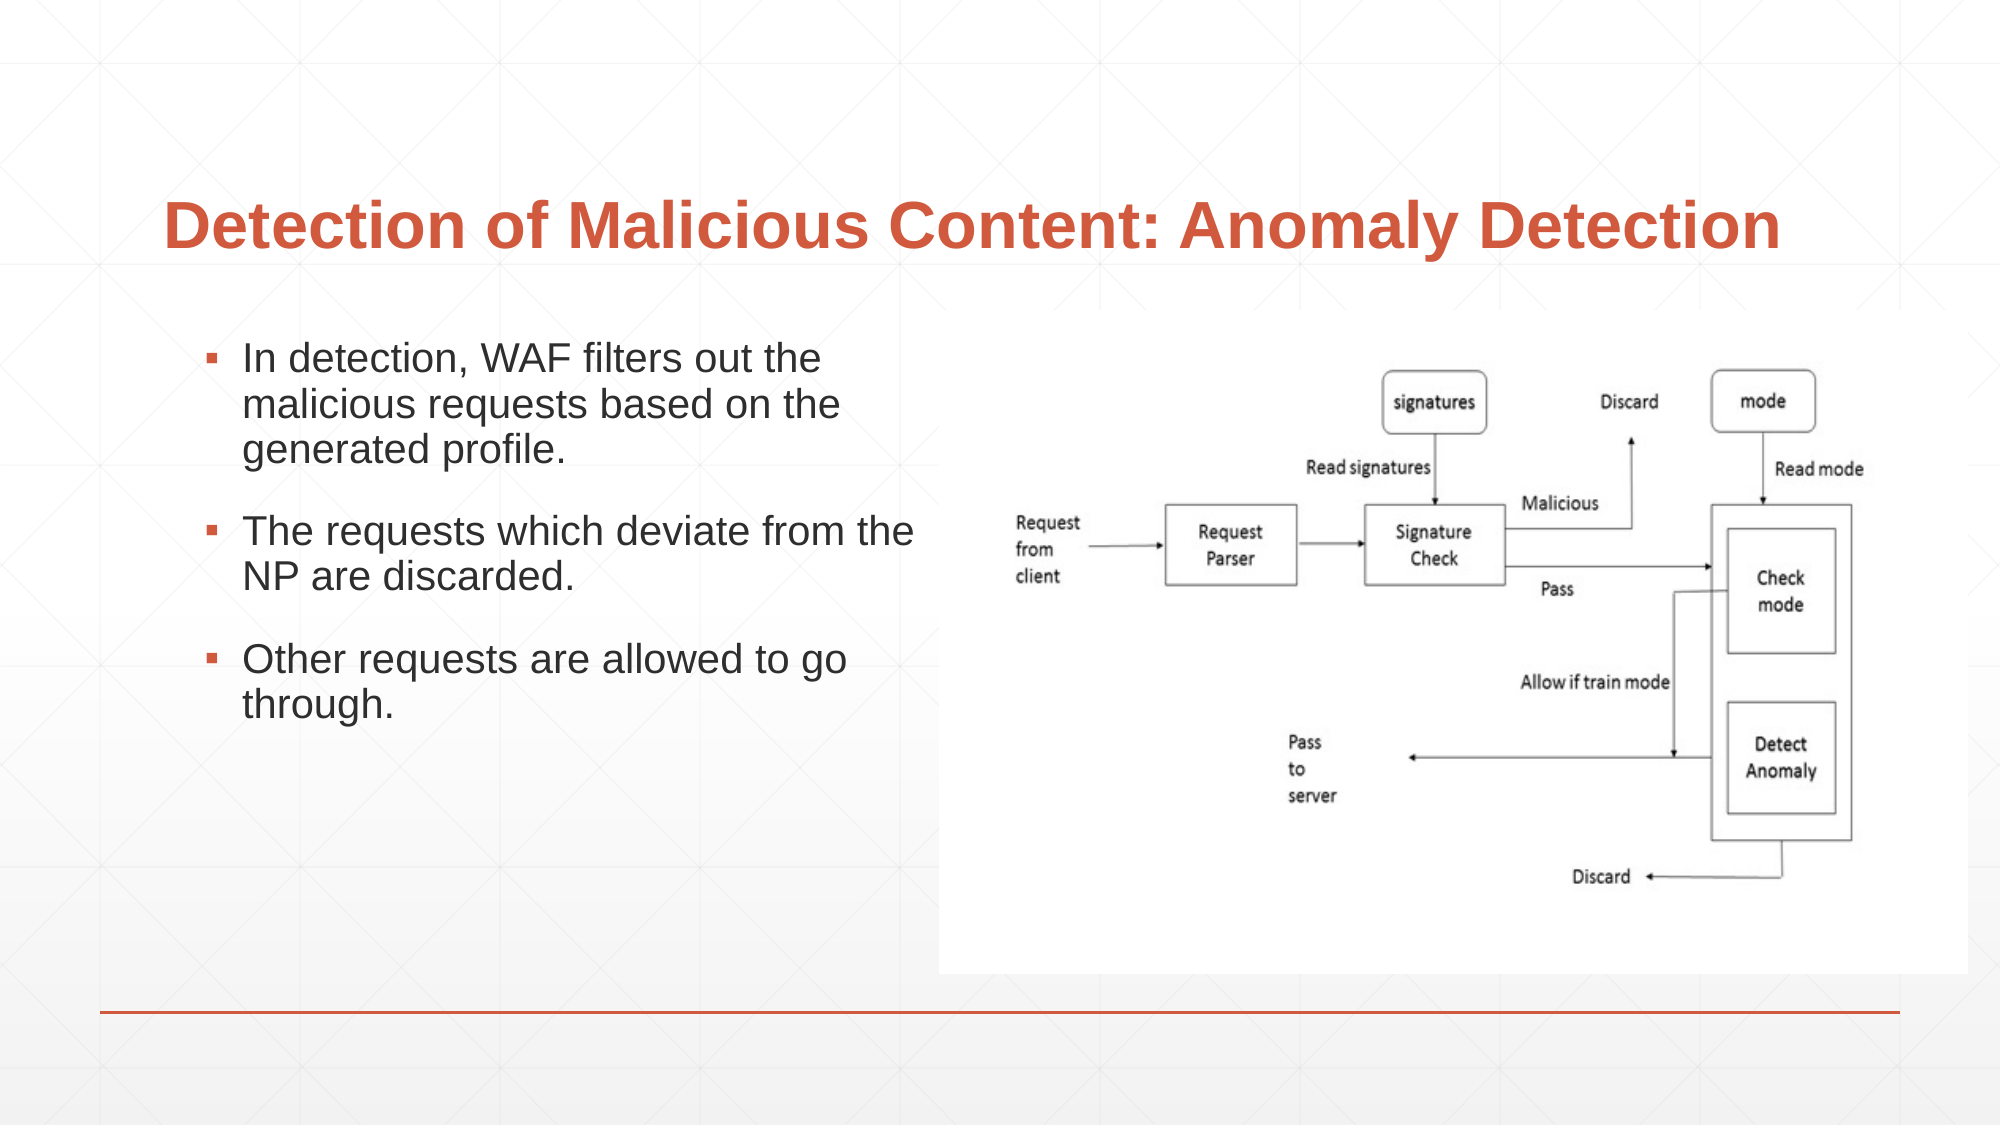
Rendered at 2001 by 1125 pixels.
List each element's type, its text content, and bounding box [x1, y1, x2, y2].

title Detection of Malicious Content: Anomaly Detection [148, 82, 1815, 271]
list In detection, WAF filters out the malicious requests based on the generated profile. The requests which deviate from the NP are discarded. Other requests are allowed to go through. [189, 329, 939, 955]
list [939, 310, 1968, 974]
